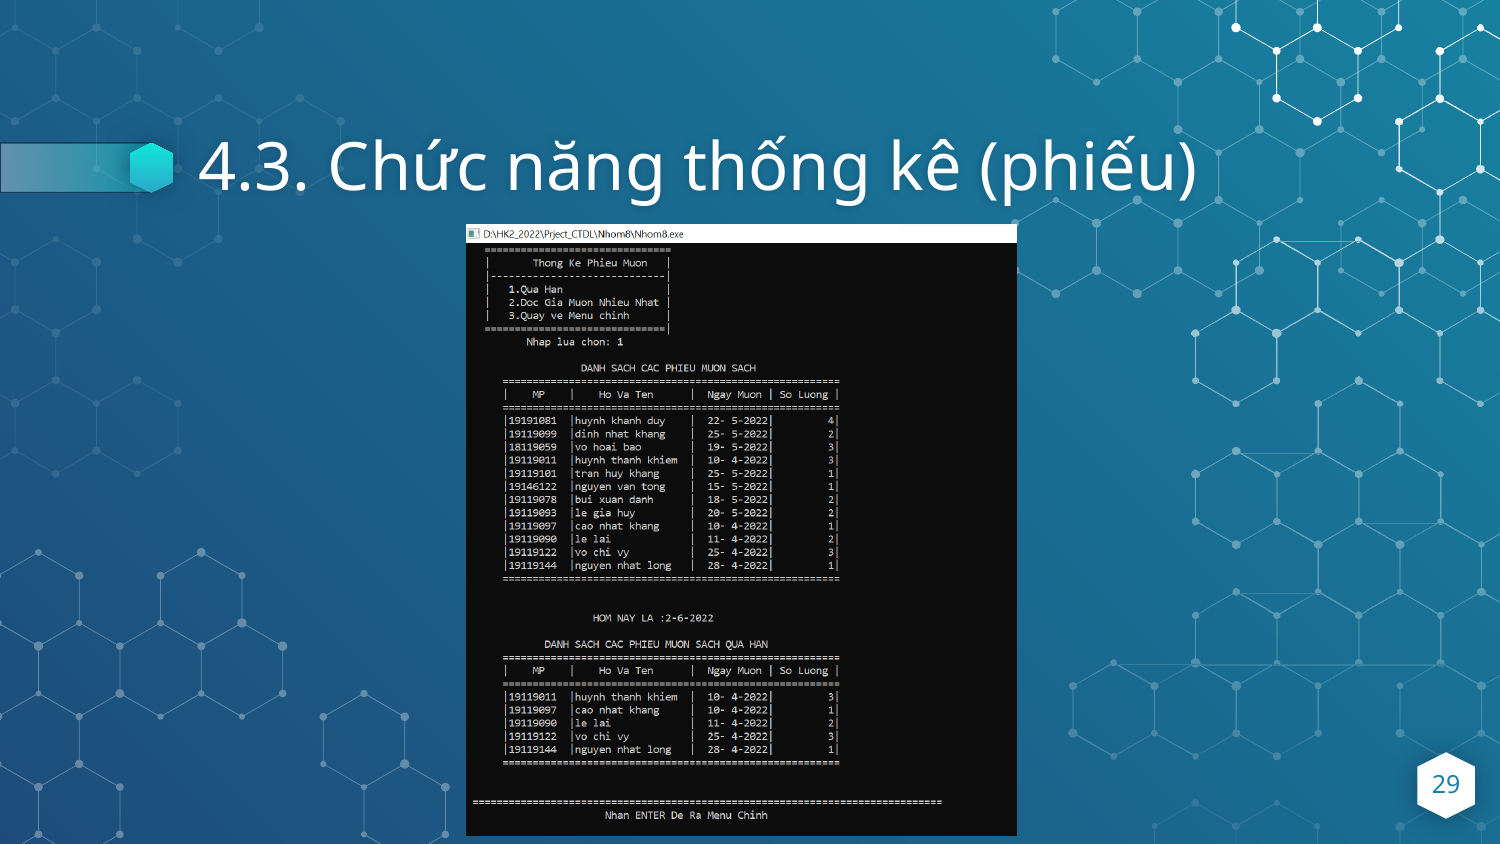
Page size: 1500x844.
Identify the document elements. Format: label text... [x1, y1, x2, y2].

slide_number 29 [1417, 752, 1475, 819]
title 4.3. Chức năng thống kê (phiếu) [198, 140, 1302, 198]
picture [465, 224, 1017, 836]
